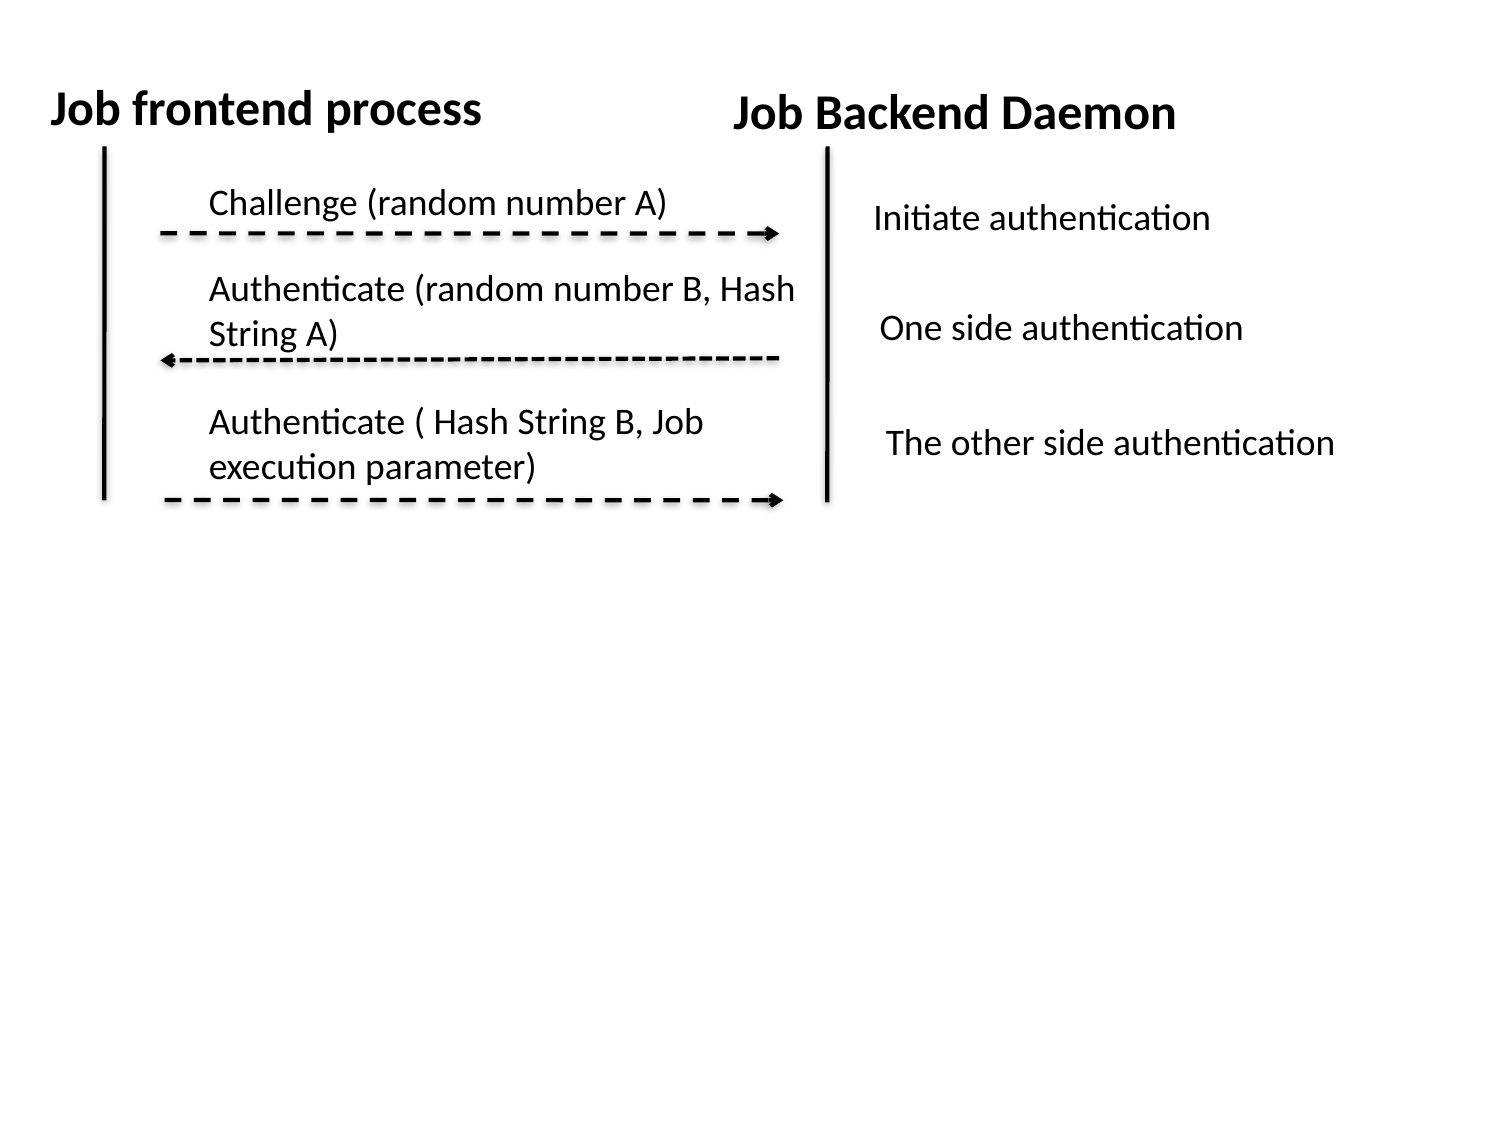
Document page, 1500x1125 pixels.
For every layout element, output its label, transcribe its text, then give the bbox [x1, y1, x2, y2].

text_box Authenticate ( Hash String B, Job execution parameter) [193, 389, 819, 495]
text_box Authenticate (random number B, Hash String A) [193, 256, 819, 362]
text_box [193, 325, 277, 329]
text_box Initiate authentication [858, 185, 1484, 246]
text_box Job Backend Daemon [718, 72, 1259, 148]
text_box Job frontend process [35, 68, 513, 143]
text_box Challenge (random number A) [193, 170, 819, 231]
text_box The other side authentication [871, 410, 1496, 471]
text_box One side authentication [864, 295, 1490, 356]
